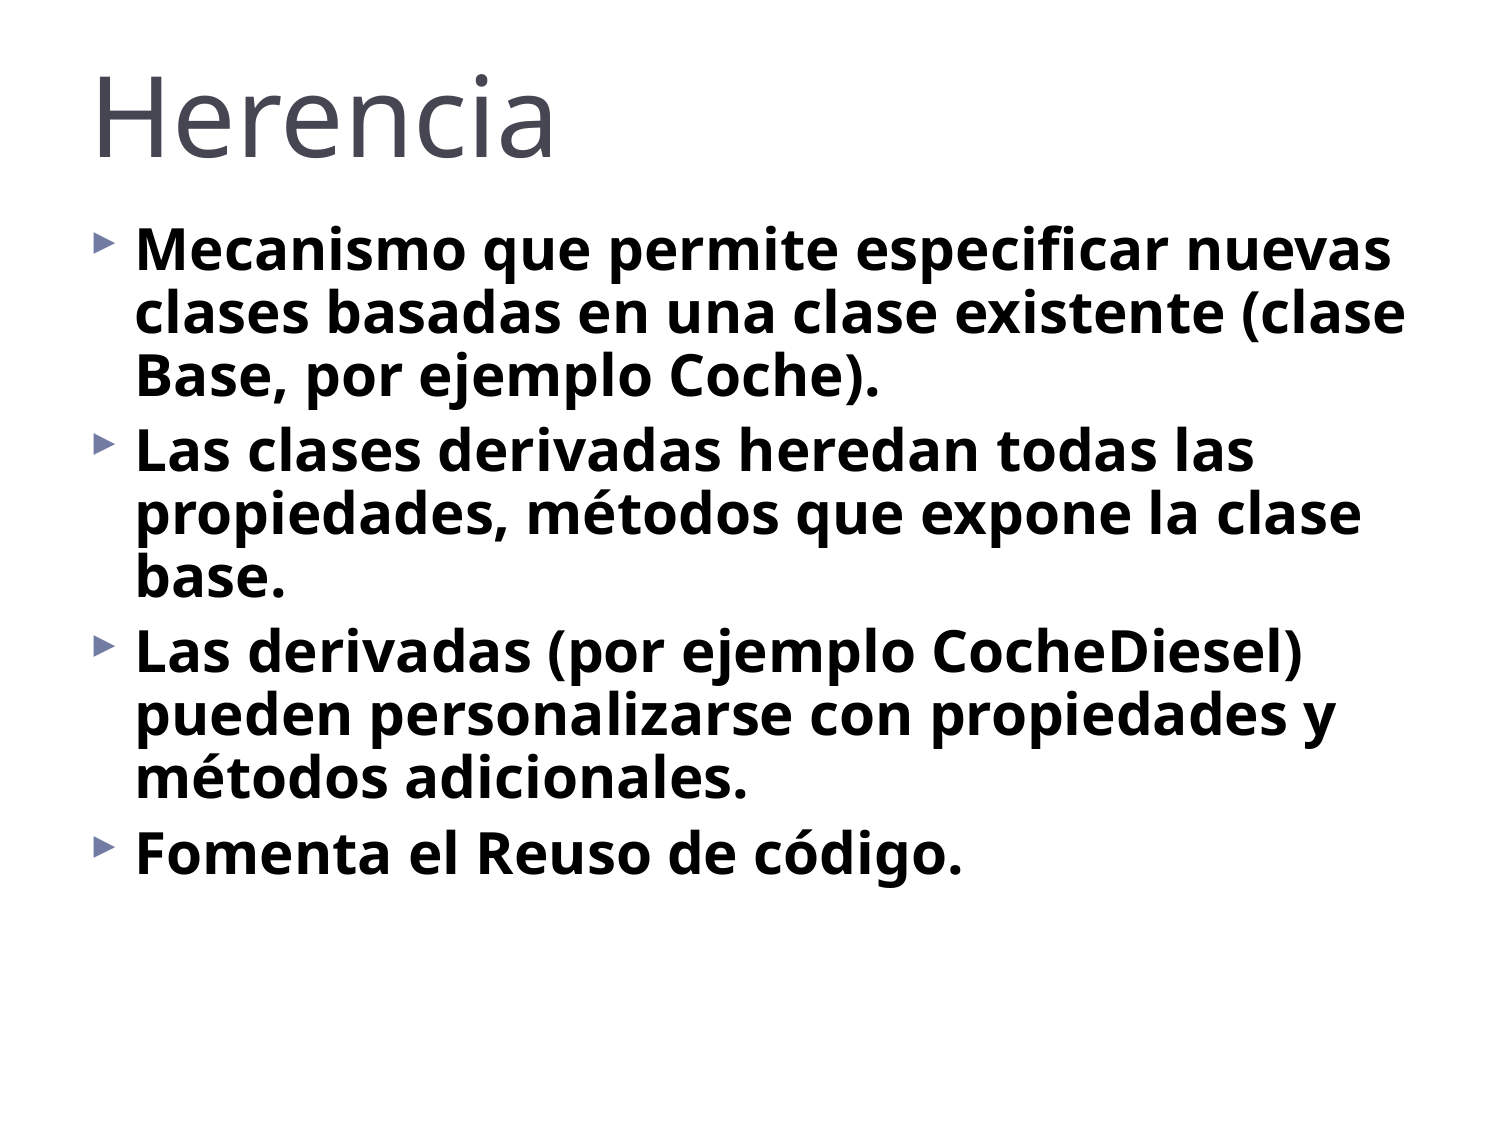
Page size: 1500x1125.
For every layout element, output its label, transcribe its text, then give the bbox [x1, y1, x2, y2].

title Herencia [75, 24, 1425, 188]
list Mecanismo que permite especificar nuevas clases basadas en una clase existente (clase Base, por ejemplo Coche). Las clases derivadas heredan todas las propiedades, métodos que expone la clase base. Las derivadas (por ejemplo CocheDiesel) pueden personalizarse con propiedades y métodos adicionales. Fomenta el Reuso de código. [75, 212, 1425, 1005]
